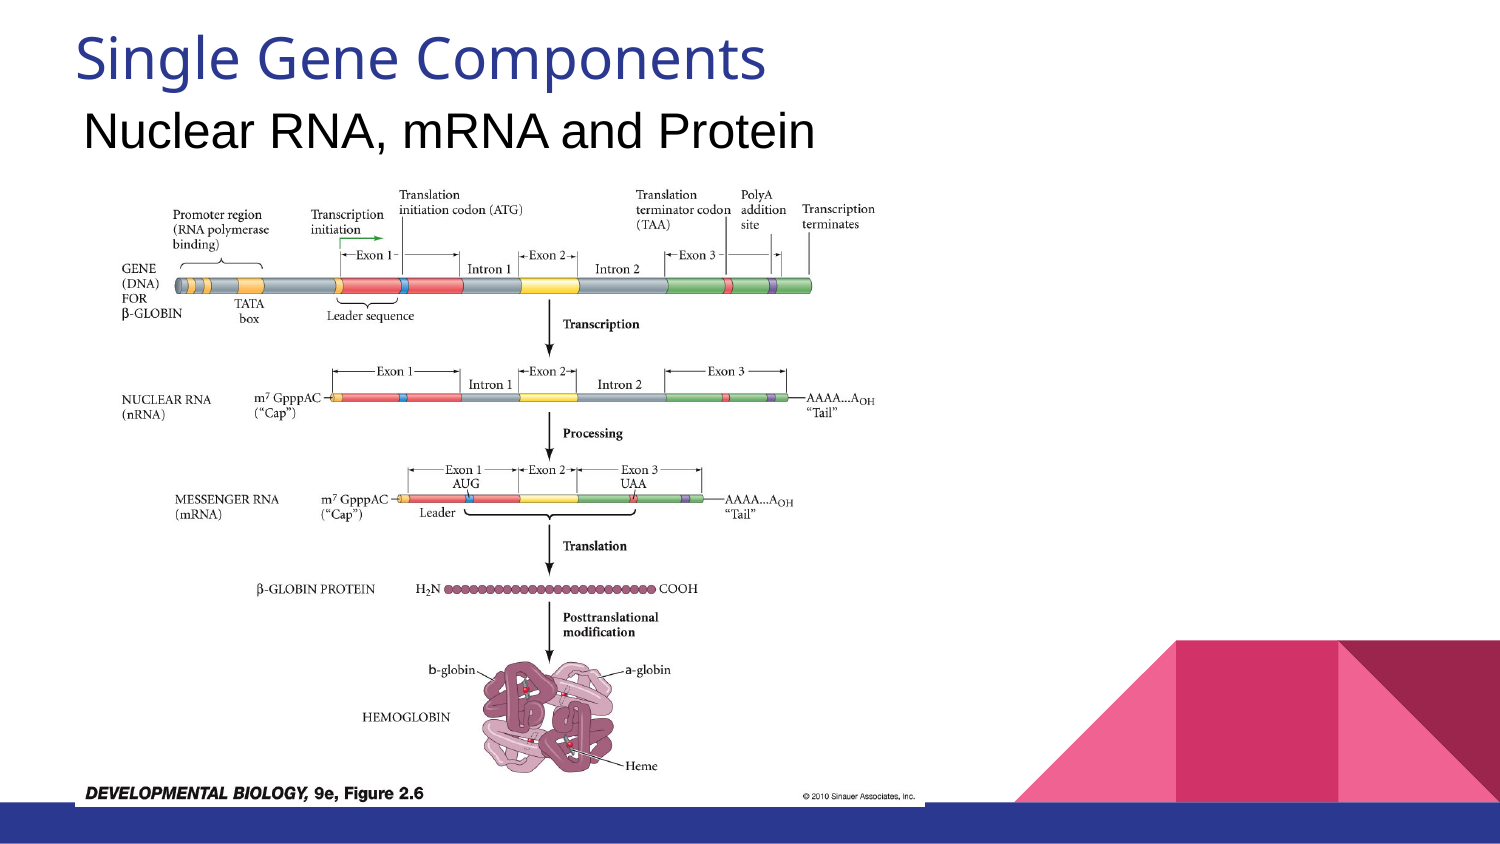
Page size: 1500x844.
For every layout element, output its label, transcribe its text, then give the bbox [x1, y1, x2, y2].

text_box Nuclear RNA, mRNA and Protein [68, 91, 831, 167]
picture [74, 167, 926, 808]
title Single Gene Components [75, 20, 1362, 92]
